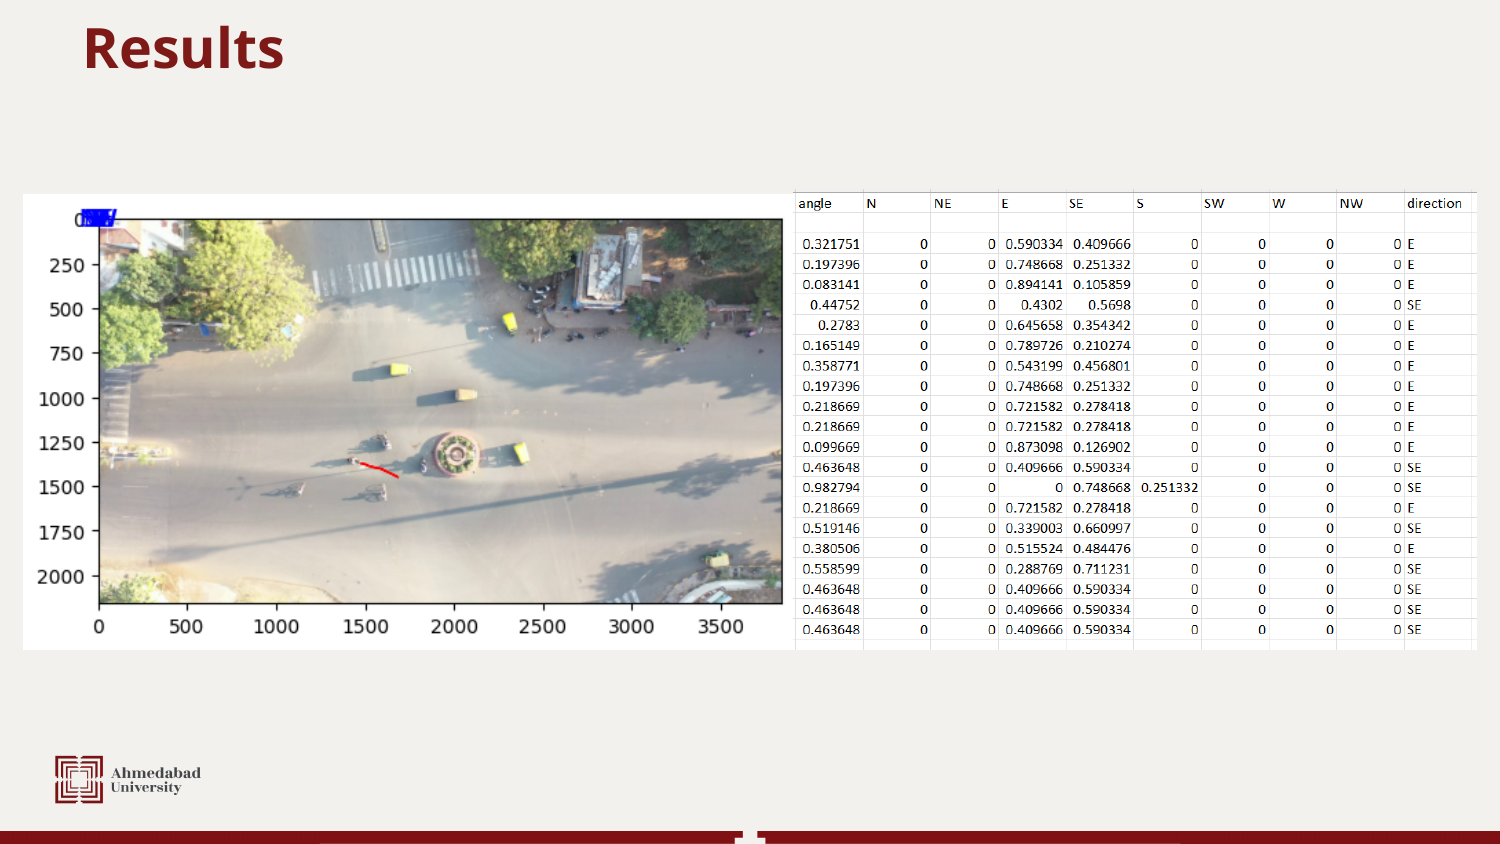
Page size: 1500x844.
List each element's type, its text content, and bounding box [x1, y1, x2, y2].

picture [44, 742, 213, 817]
title Results [71, 14, 1366, 86]
picture [0, 831, 1500, 844]
picture [23, 189, 1477, 650]
